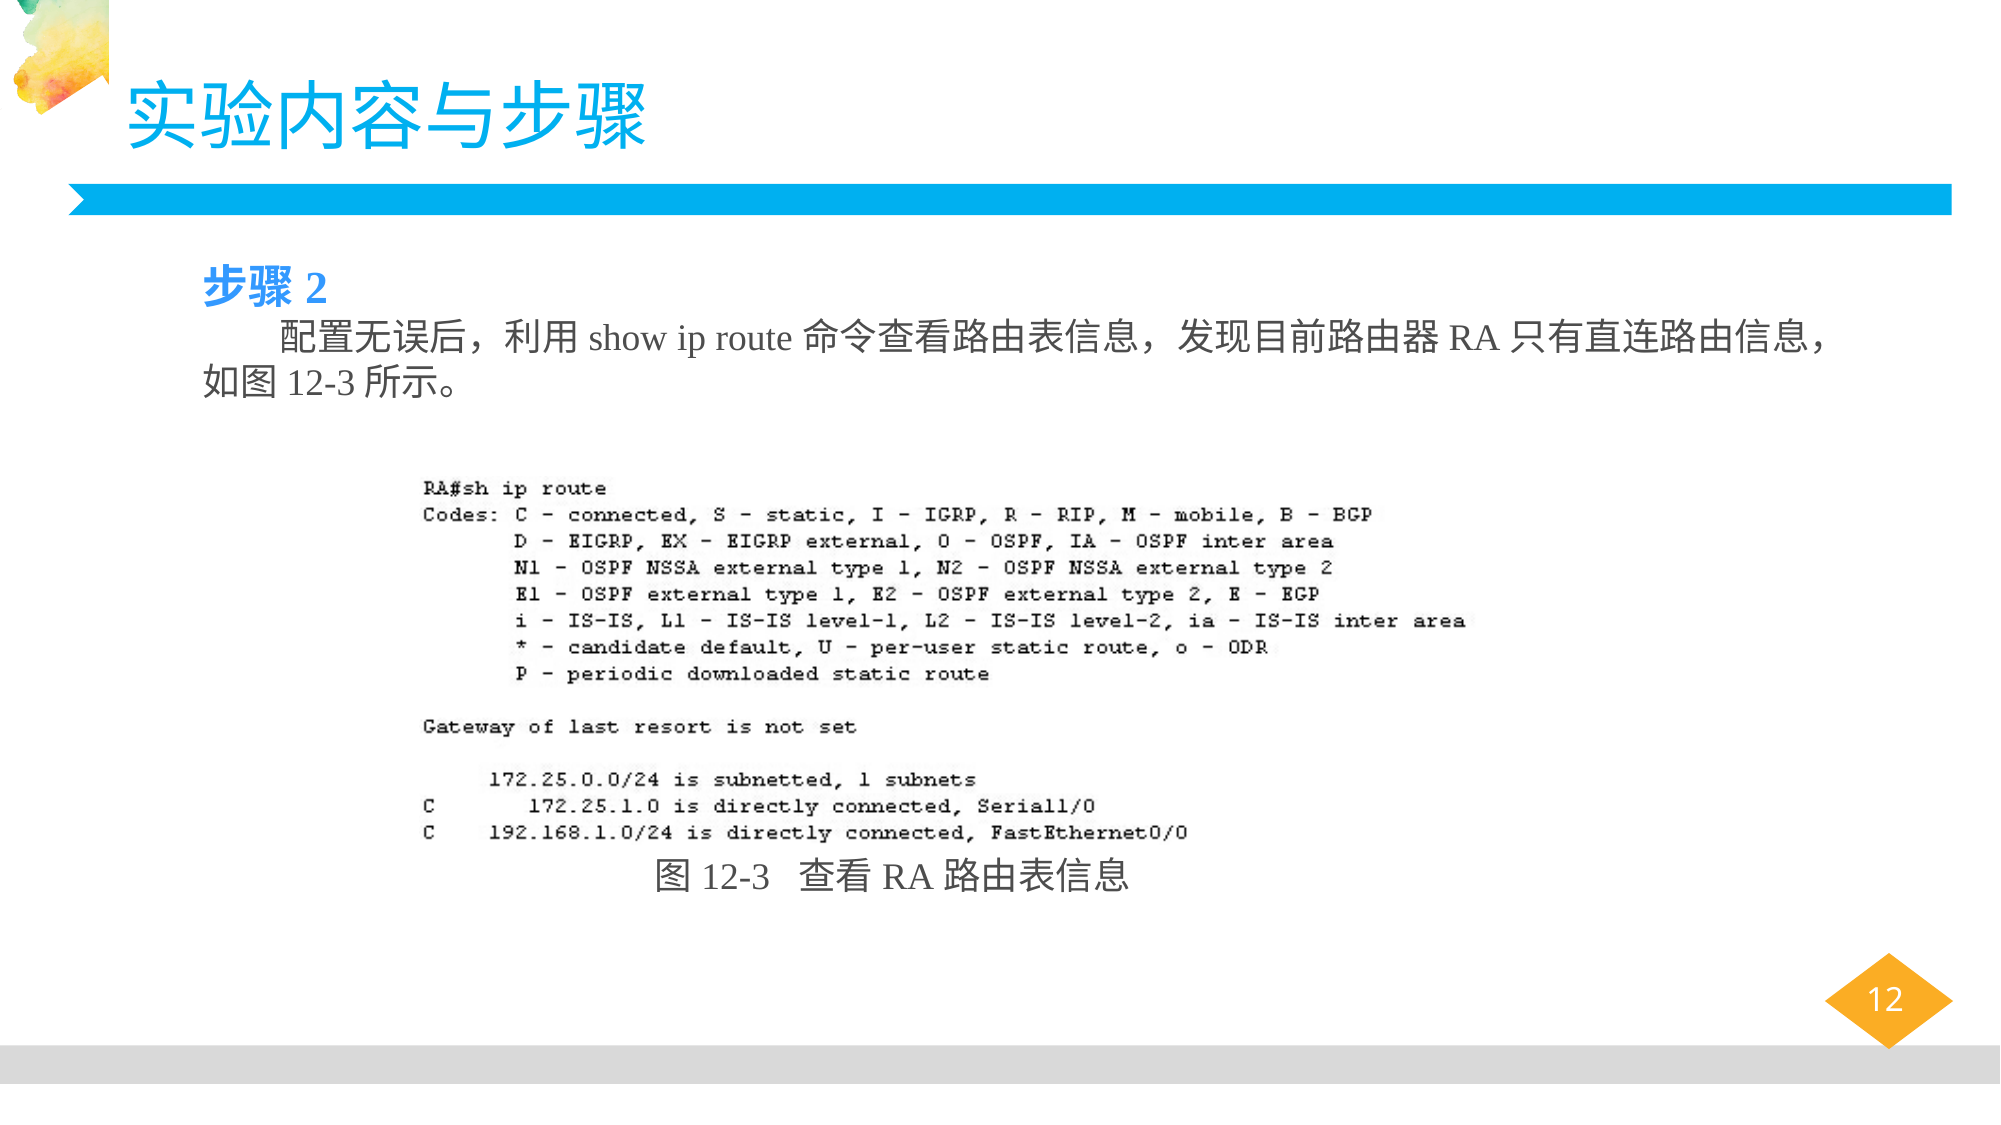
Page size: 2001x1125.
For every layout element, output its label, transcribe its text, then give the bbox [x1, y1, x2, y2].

text_box 步骤2 配置无误后，利用show ip route命令查看路由表信息，发现目前路由器RA只有直连路由信息，如图12-3所示。 [187, 250, 1865, 411]
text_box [419, 476, 1479, 905]
picture [0, 0, 109, 142]
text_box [56, 183, 1952, 216]
text_box 实验内容与步骤 [109, 33, 1345, 183]
